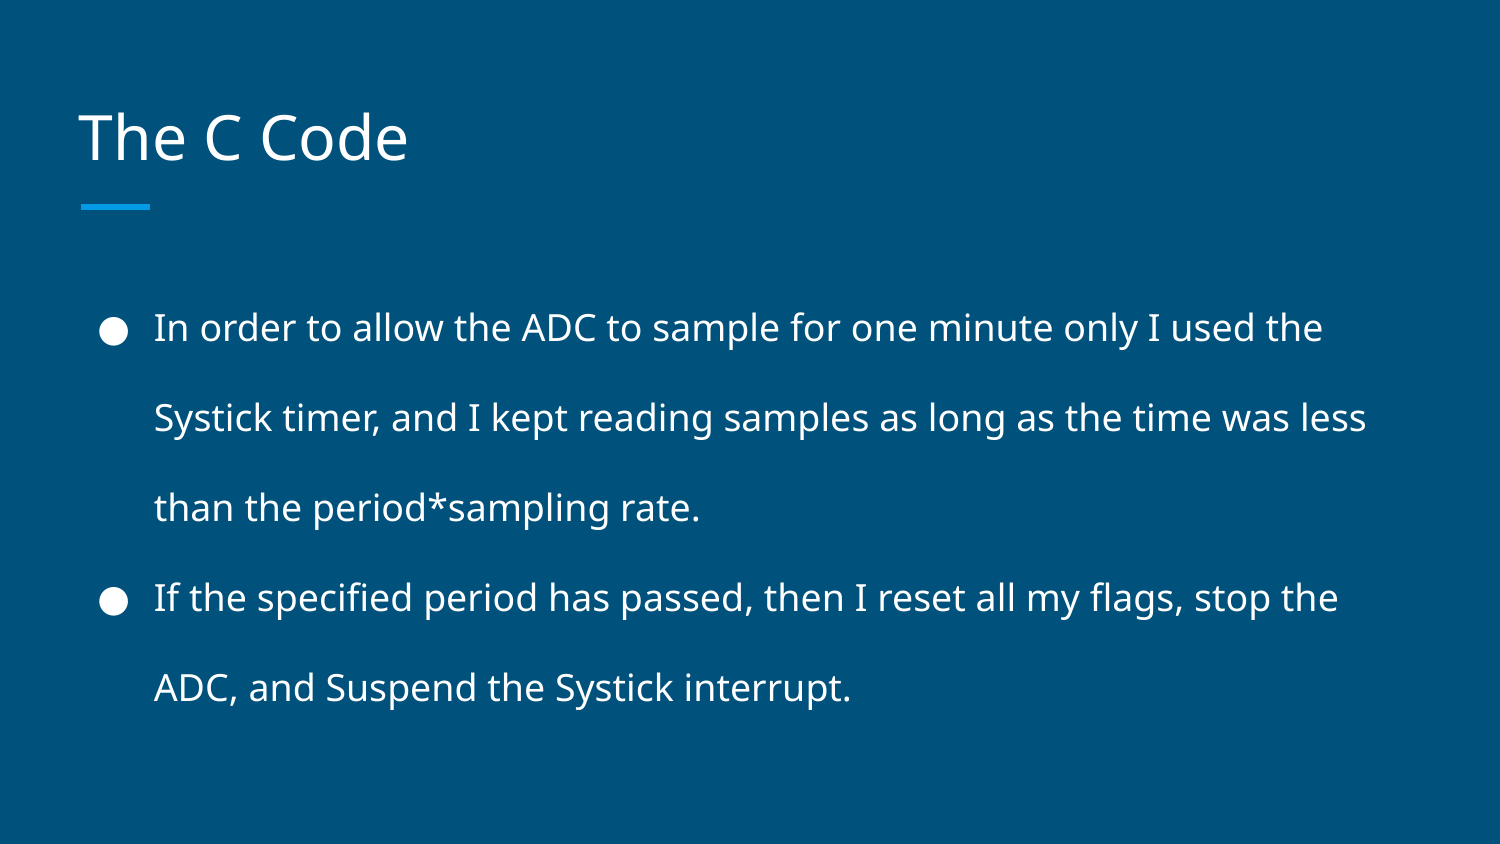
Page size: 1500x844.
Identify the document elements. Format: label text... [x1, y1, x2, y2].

title The C Code [63, 75, 1437, 188]
list In order to allow the ADC to sample for one minute only I used the Systick timer, and I kept reading samples as long as the time was less than the period*sampling rate. If the specified period has passed, then I reset all my flags, stop the ADC, and Suspend the Systick interrupt. [63, 244, 1437, 824]
